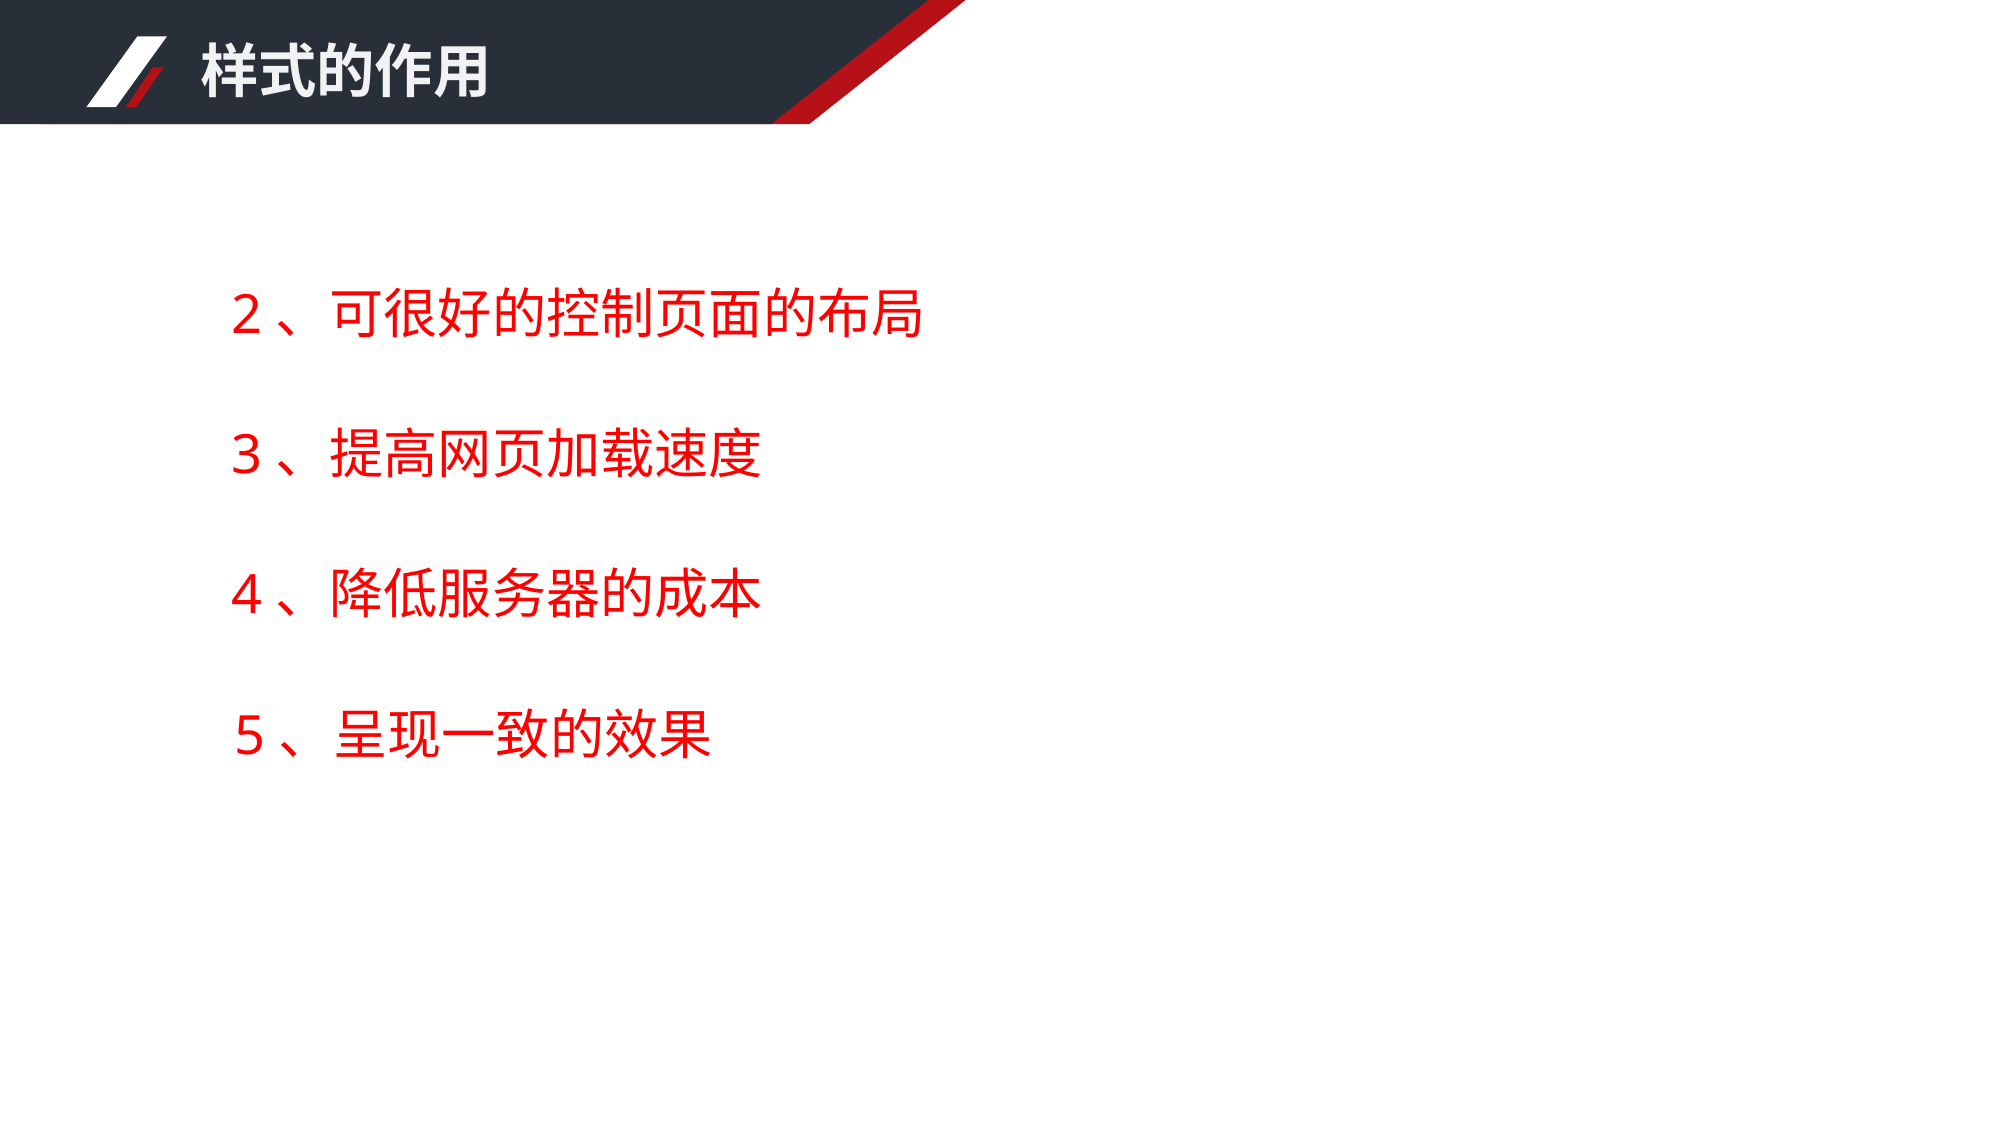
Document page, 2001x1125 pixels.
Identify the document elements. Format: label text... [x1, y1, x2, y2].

text_box 3、提高网页加载速度 [129, 392, 1931, 492]
text_box 2、可很好的控制页面的布局 [129, 252, 1931, 352]
text_box 5、呈现一致的效果 [132, 673, 1935, 773]
text_box 样式的作用 [185, 26, 794, 112]
text_box 4、降低服务器的成本 [129, 532, 1931, 632]
